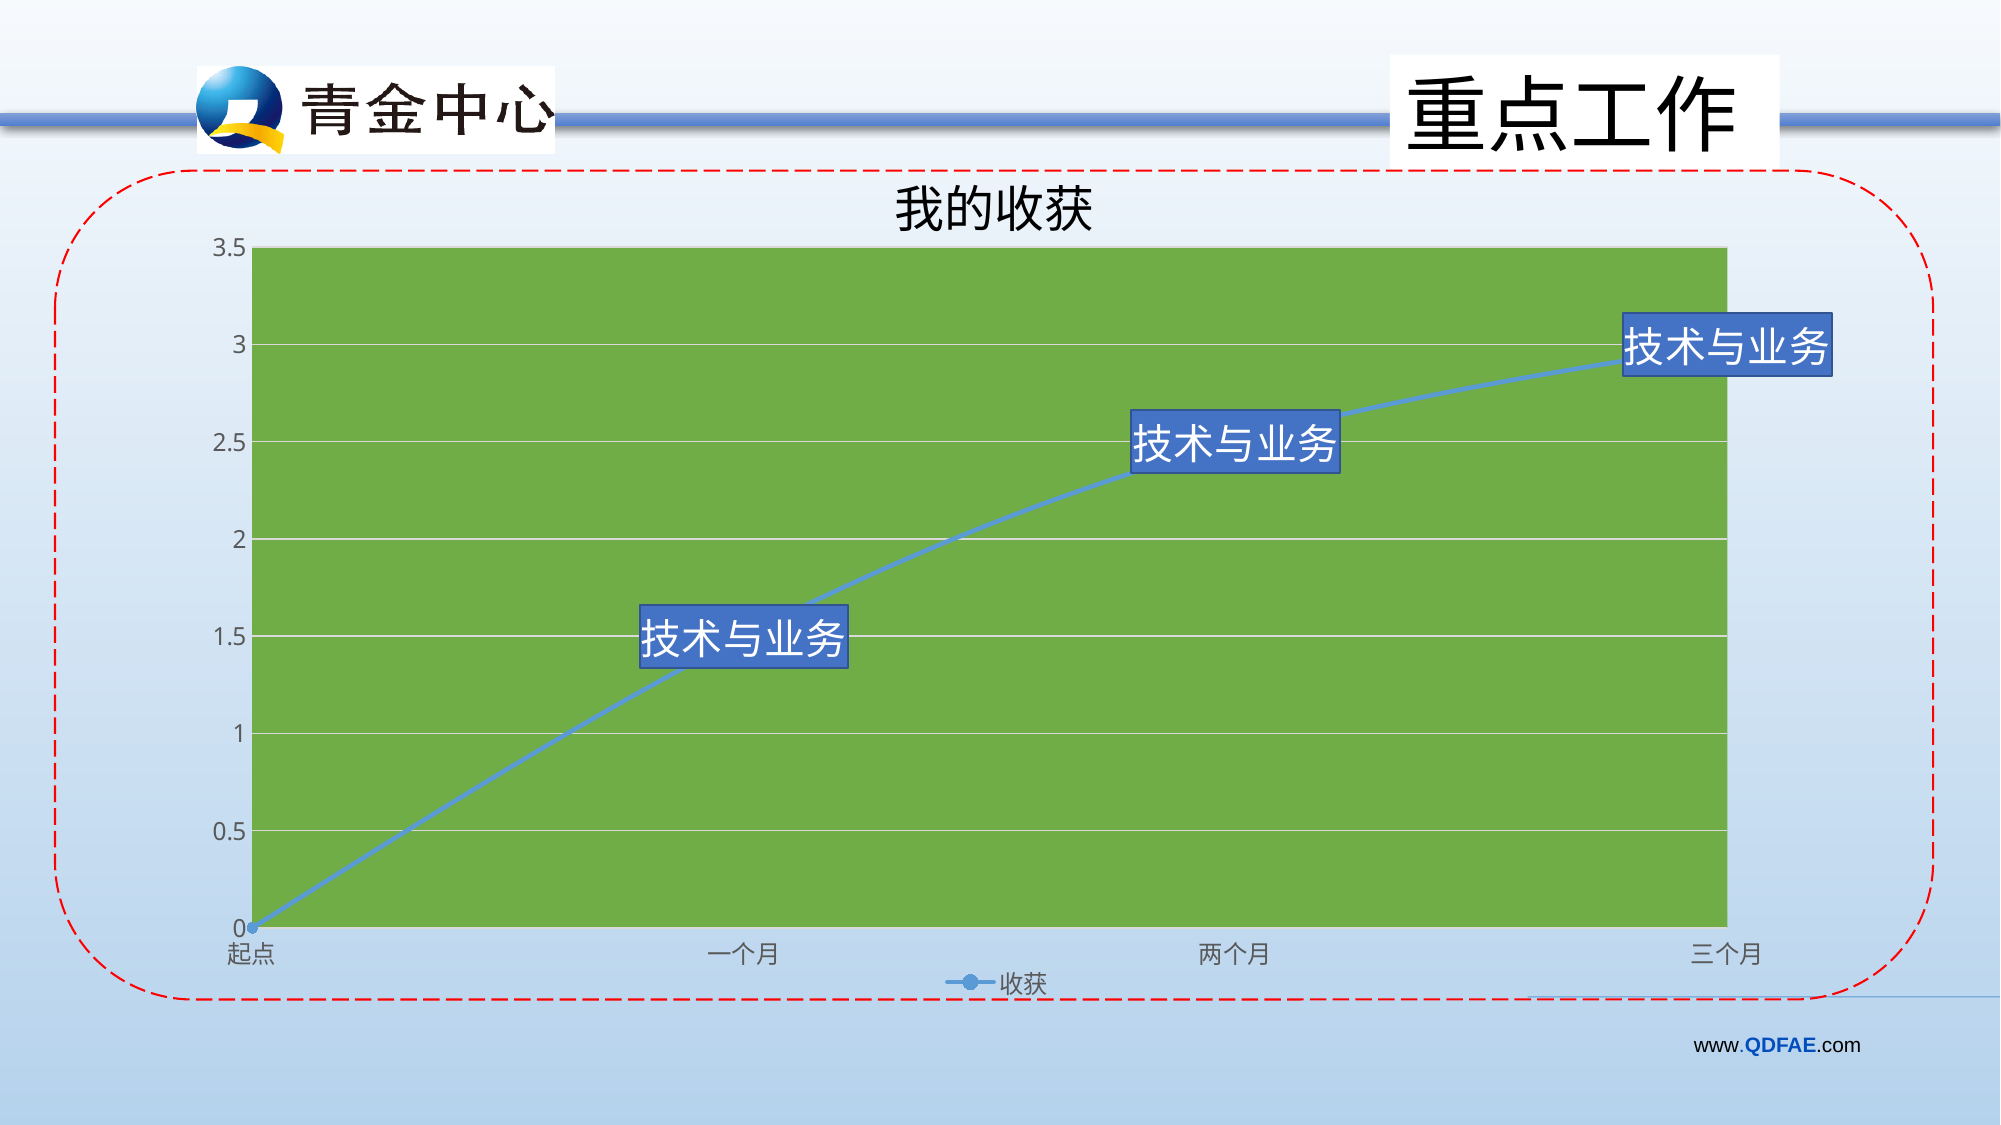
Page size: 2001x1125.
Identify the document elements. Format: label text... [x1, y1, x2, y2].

text_box [53, 175, 196, 1001]
picture [196, 66, 555, 154]
chart [196, 187, 1833, 1007]
text_box 我的收获 [155, 170, 1833, 246]
text_box [1833, 174, 1935, 996]
text_box 重点工作 [1389, 54, 1780, 170]
